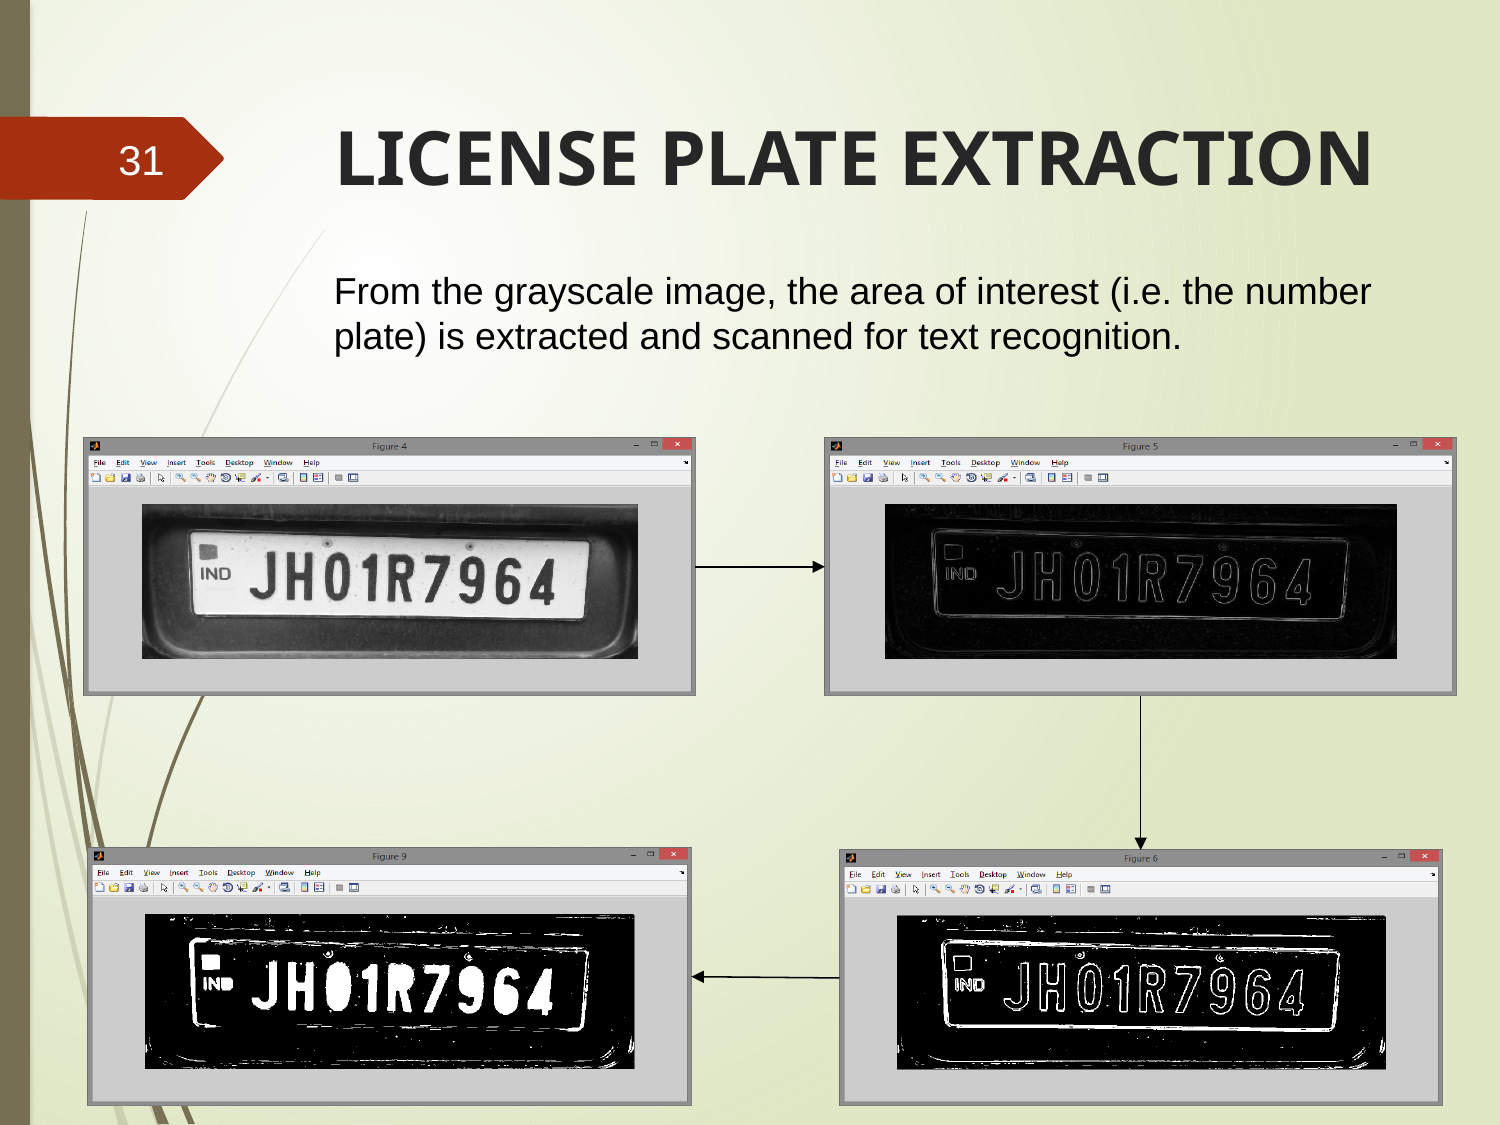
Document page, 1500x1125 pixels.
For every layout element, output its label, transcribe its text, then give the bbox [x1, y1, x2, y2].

title LICENSE PLATE EXTRACTION [319, 102, 1400, 259]
slide_number 31 [83, 129, 180, 190]
picture [87, 847, 692, 1107]
text_box From the grayscale image, the area of interest (i.e. the number plate) is extracted and scanned for text recognition. [319, 259, 1457, 365]
picture [83, 437, 696, 697]
picture [824, 437, 1457, 697]
picture [838, 849, 1443, 1107]
